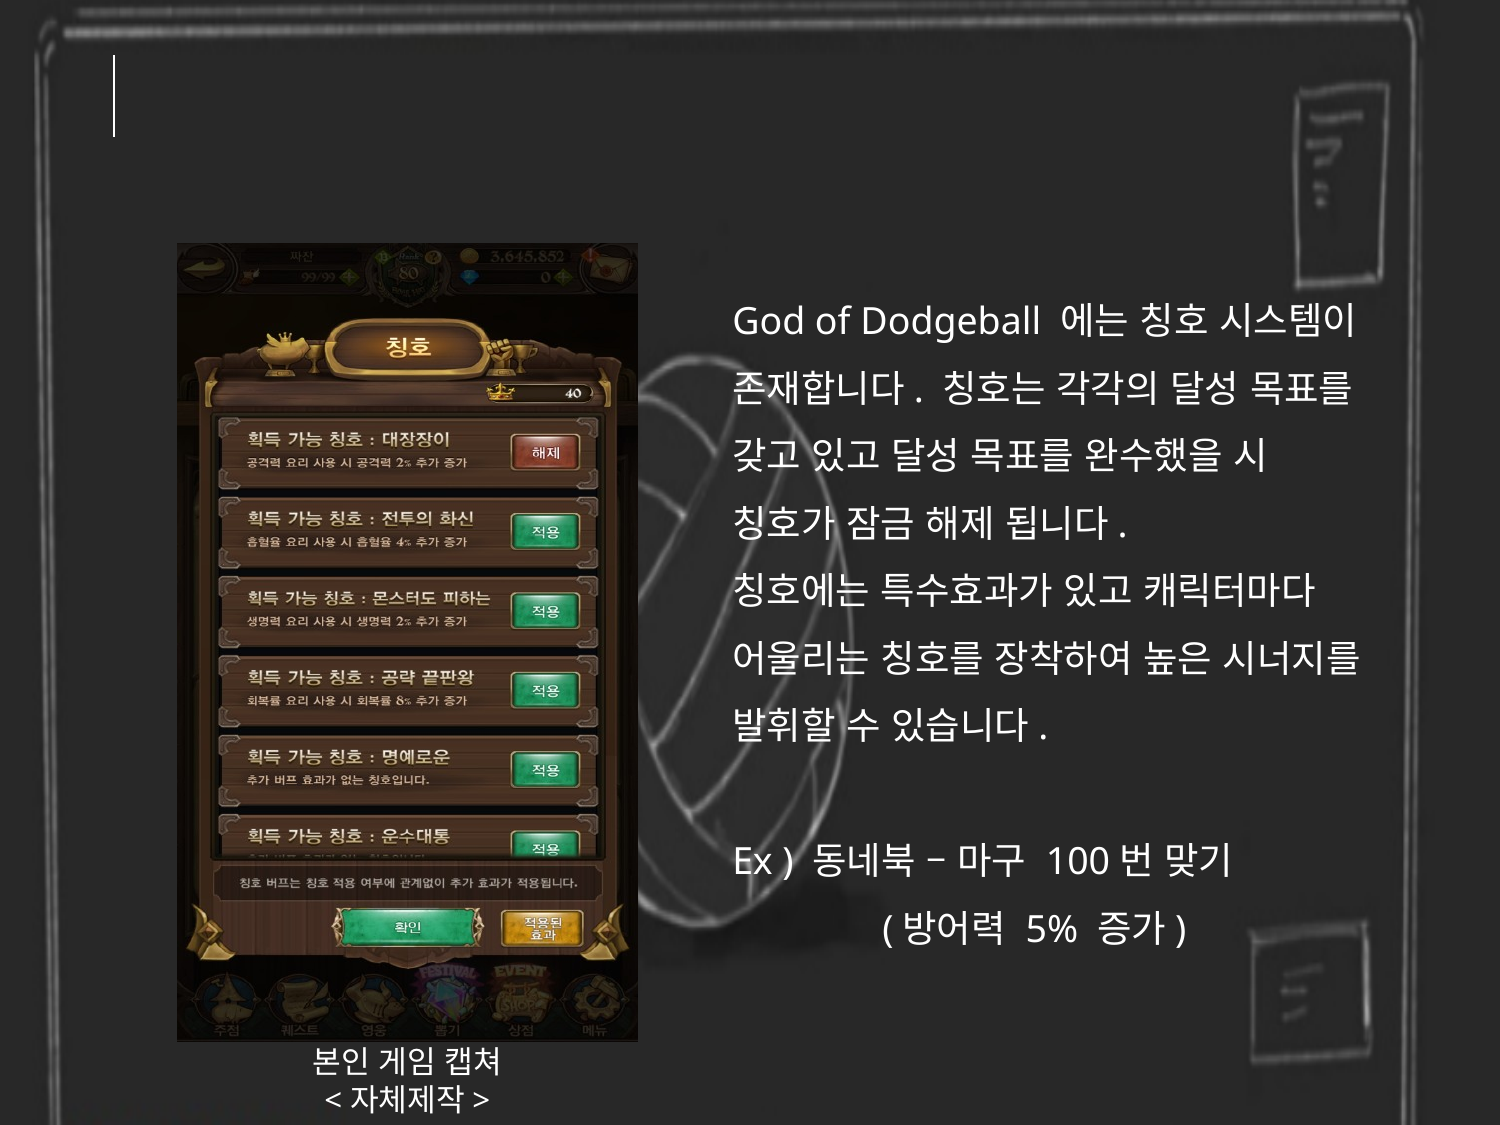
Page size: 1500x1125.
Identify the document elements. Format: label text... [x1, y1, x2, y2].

picture [0, 0, 1500, 1125]
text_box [17, 18, 246, 220]
text_box God of Dodgeball 에는 칭호 시스템이 존재합니다. 칭호는 각각의 달성 목표를 갖고 있고 달성 목표를 완수했을 시 칭호가 잠금 해제 됩니다. 칭호에는 특수효과가 있고 캐릭터마다 어울리는 칭호를 장착하여 높은 시너지를 발휘할 수 있습니다. Ex ) 동네북 – 마구 100번 맞기 (방어력 5% 증가) [717, 267, 1376, 957]
text_box 본인 게임 캡쳐 <자체제작> [297, 1052, 518, 1125]
